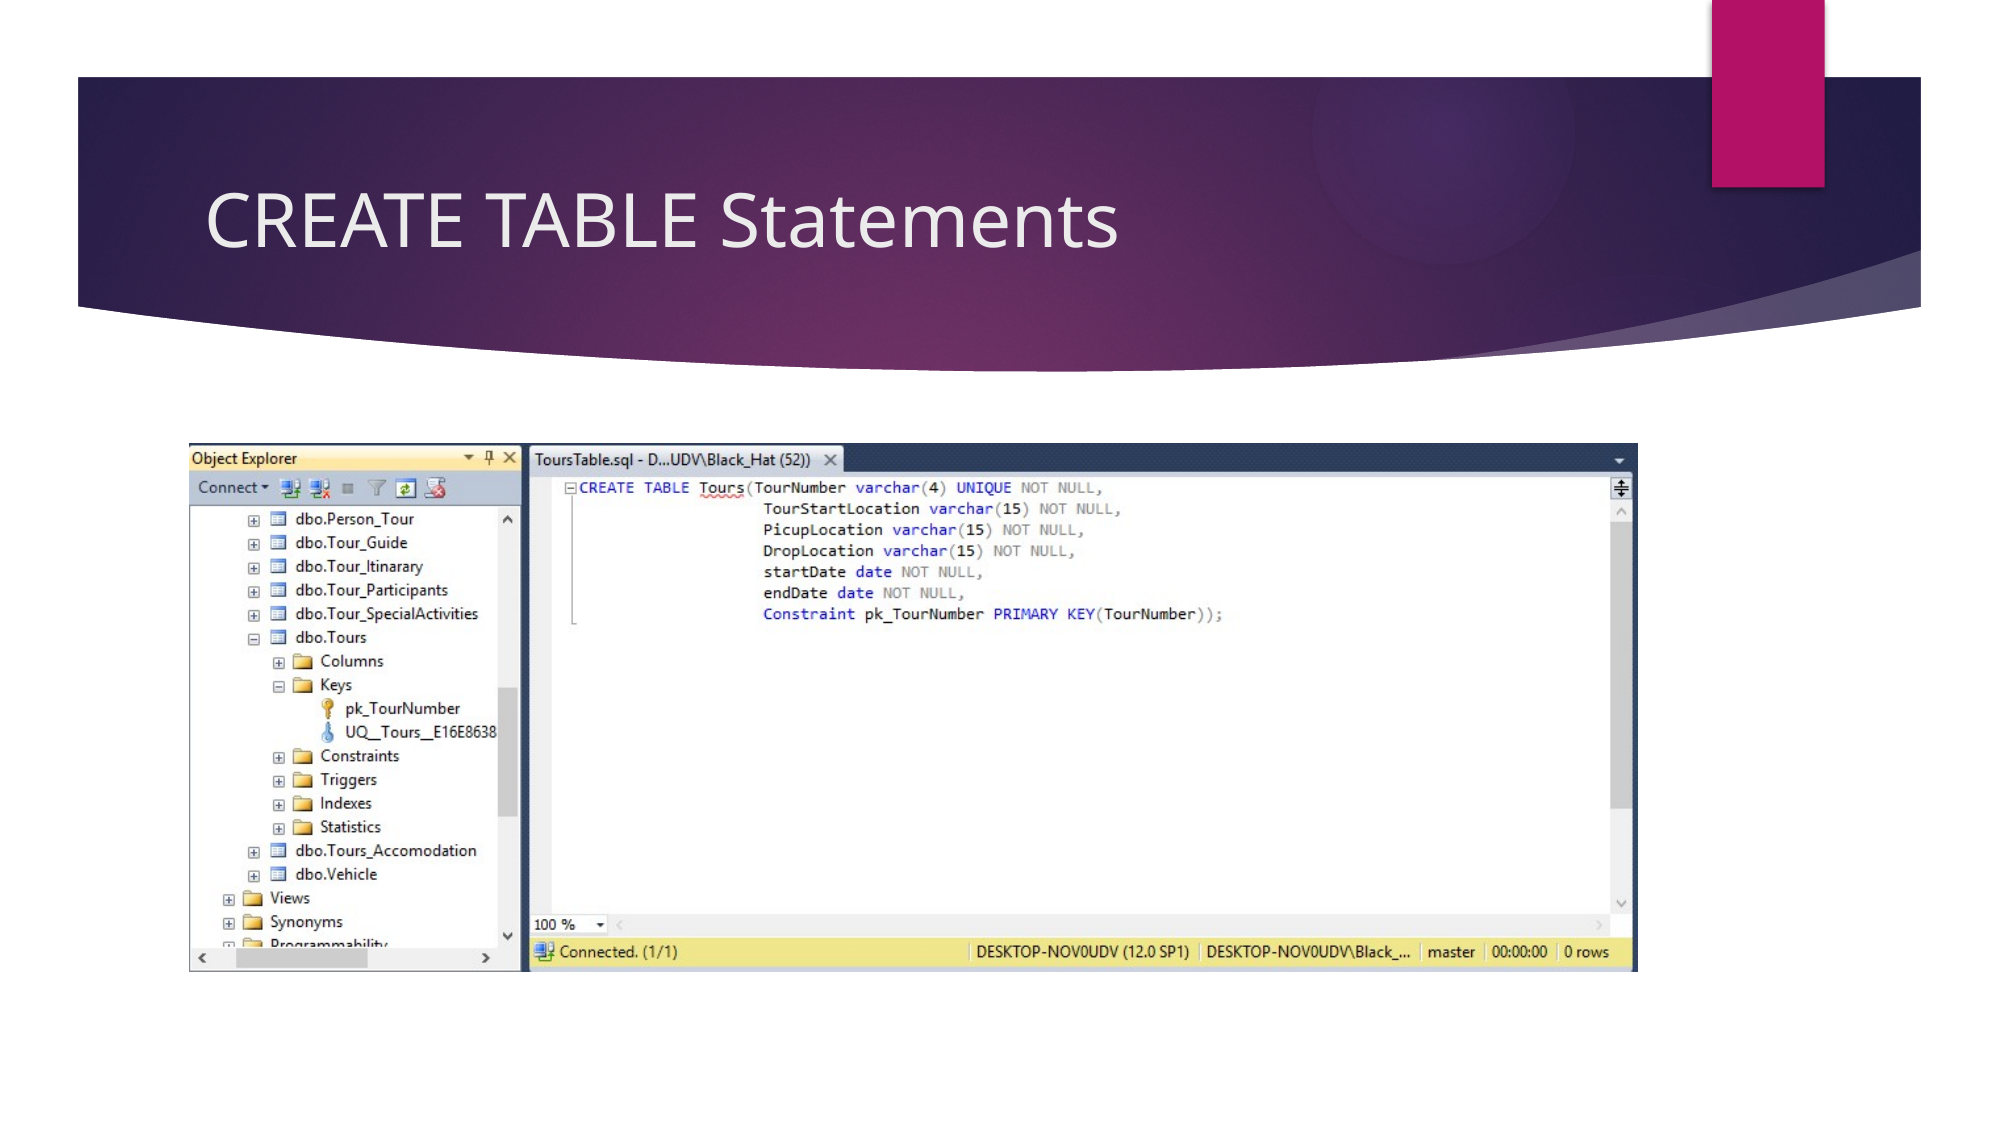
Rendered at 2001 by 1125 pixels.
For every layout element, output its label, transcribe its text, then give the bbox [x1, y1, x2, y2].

title CREATE TABLE Statements [189, 159, 1627, 276]
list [189, 442, 1638, 972]
